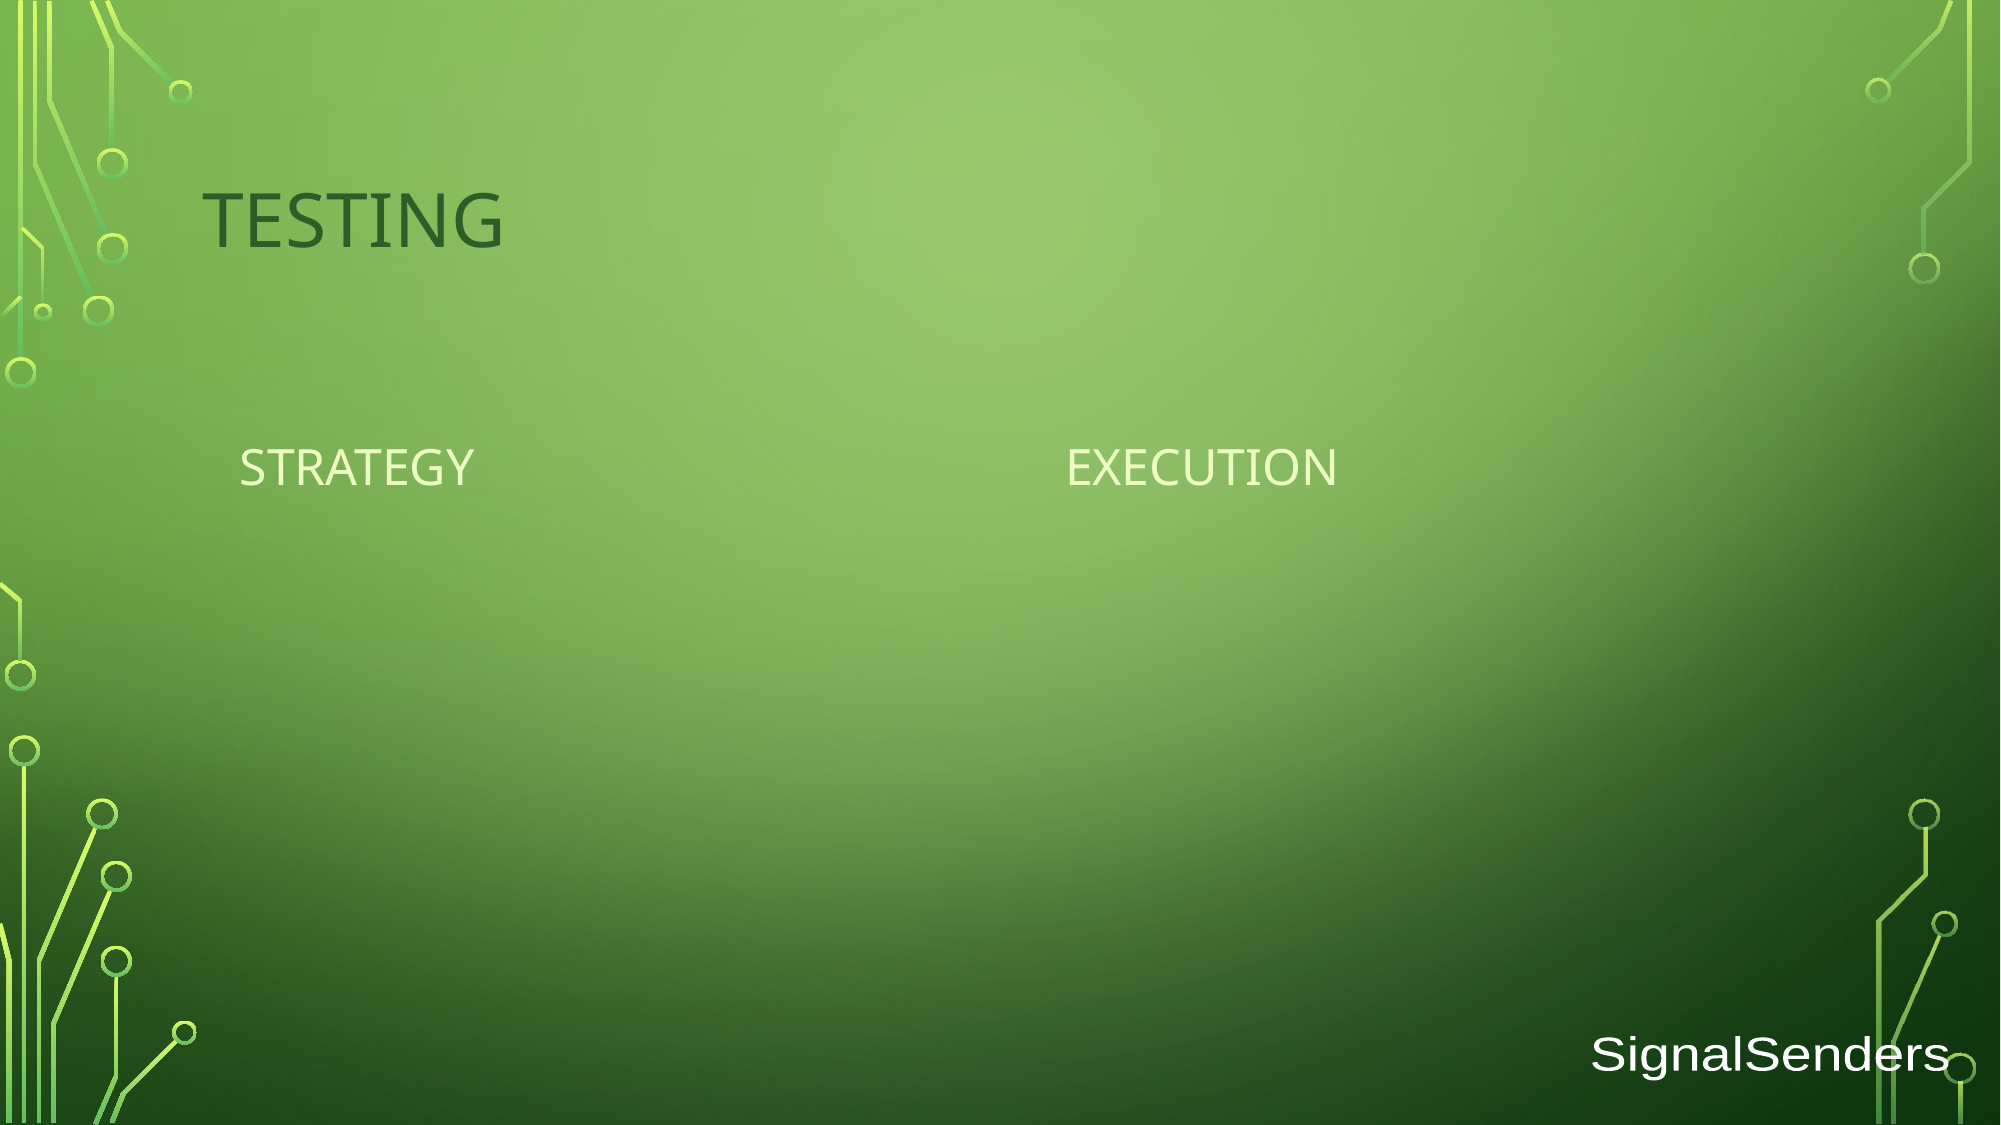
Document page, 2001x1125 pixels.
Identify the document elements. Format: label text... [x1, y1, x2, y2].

list Execution [1050, 369, 1813, 505]
title Testing [187, 101, 1813, 344]
list Strategy [224, 369, 988, 505]
